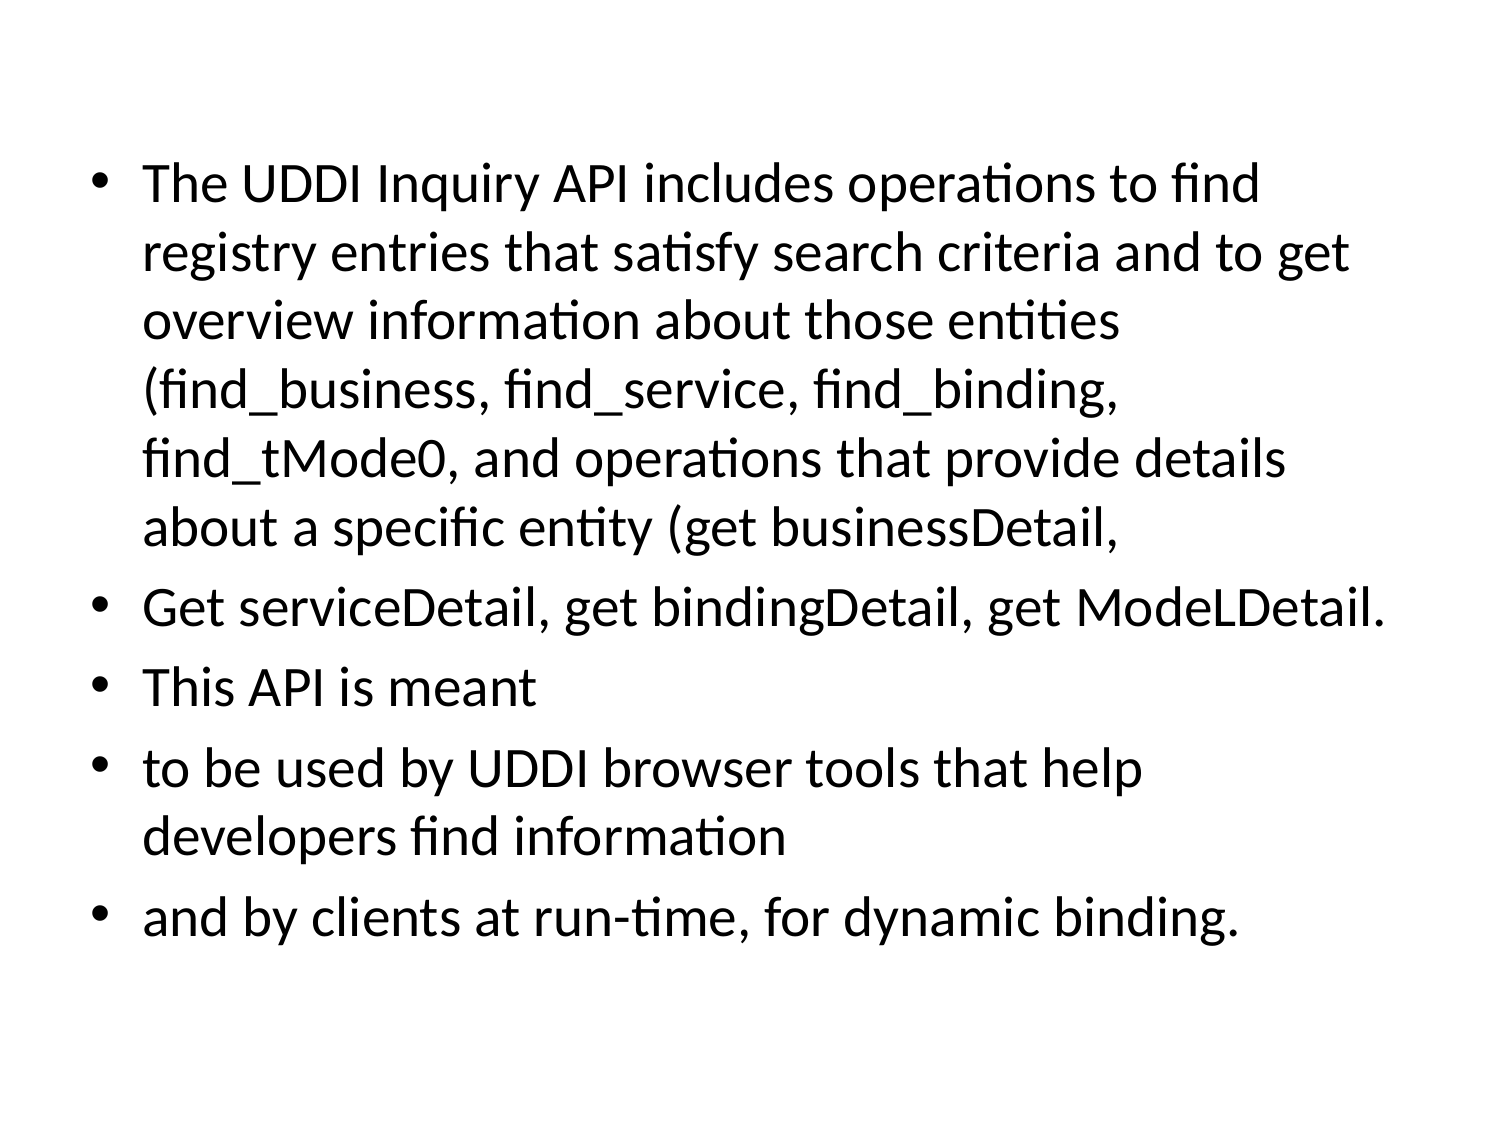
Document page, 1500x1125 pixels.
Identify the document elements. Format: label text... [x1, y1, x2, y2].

list The UDDI Inquiry API includes operations to find registry entries that satisfy search criteria and to get overview information about those entities (find_business, find_service, find_binding, find_tMode0, and operations that provide details about a specific entity (get businessDetail, Get serviceDetail, get bindingDetail, get ModeLDetail. This API is meant to be used by UDDI browser tools that help developers find information and by clients at run-time, for dynamic binding. [75, 137, 1425, 1005]
